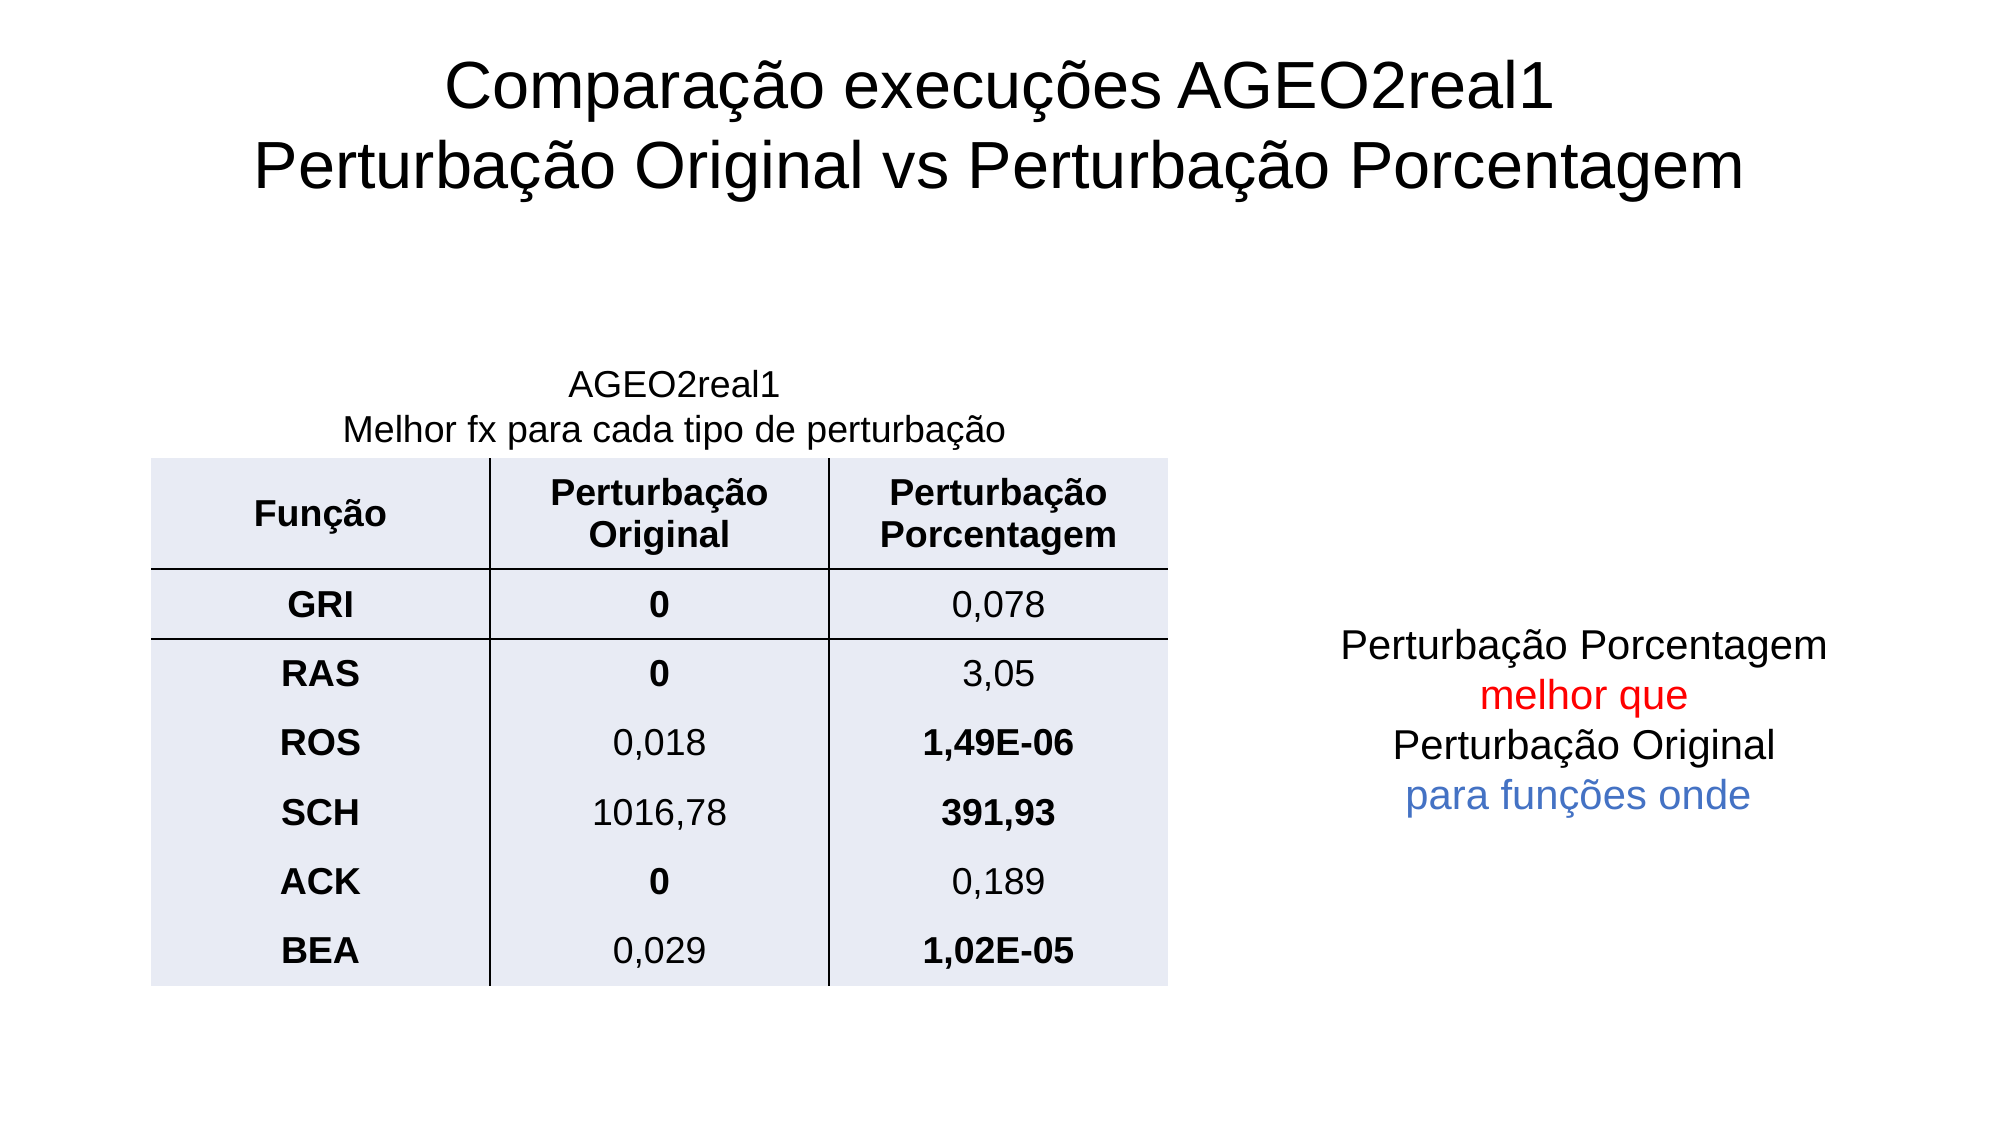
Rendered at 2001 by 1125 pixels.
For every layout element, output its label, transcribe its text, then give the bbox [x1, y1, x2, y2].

table_header Perturbação Original [491, 458, 828, 568]
table_cell 0,189 [830, 847, 1168, 916]
table_cell 3,05 [830, 640, 1168, 708]
text_box AGEO2real1 Melhor fx para cada tipo de perturbação [196, 352, 1153, 457]
table_cell 1,49E-06 [830, 708, 1168, 777]
table_header Perturbação Porcentagem [830, 458, 1168, 568]
table_cell ROS [151, 708, 489, 777]
table_cell ACK [151, 847, 489, 916]
table_cell 0 [491, 570, 828, 638]
text_box Comparação execuções AGEO2real1 Perturbação Original vs Perturbação Porcentagem [196, 34, 1804, 209]
table_cell 0 [491, 847, 828, 916]
table_cell RAS [151, 640, 489, 708]
table_cell 391,93 [830, 777, 1168, 847]
table_cell 0,018 [491, 708, 828, 777]
table_cell GRI [151, 570, 489, 638]
table_cell SCH [151, 777, 489, 847]
table_header Função [151, 458, 489, 568]
table_cell BEA [151, 916, 489, 986]
table_cell 1016,78 [491, 777, 828, 847]
table_cell 0,078 [830, 570, 1168, 638]
table_cell 1,02E-05 [830, 916, 1168, 986]
table_cell 0,029 [491, 916, 828, 986]
table_cell 0 [491, 640, 828, 708]
